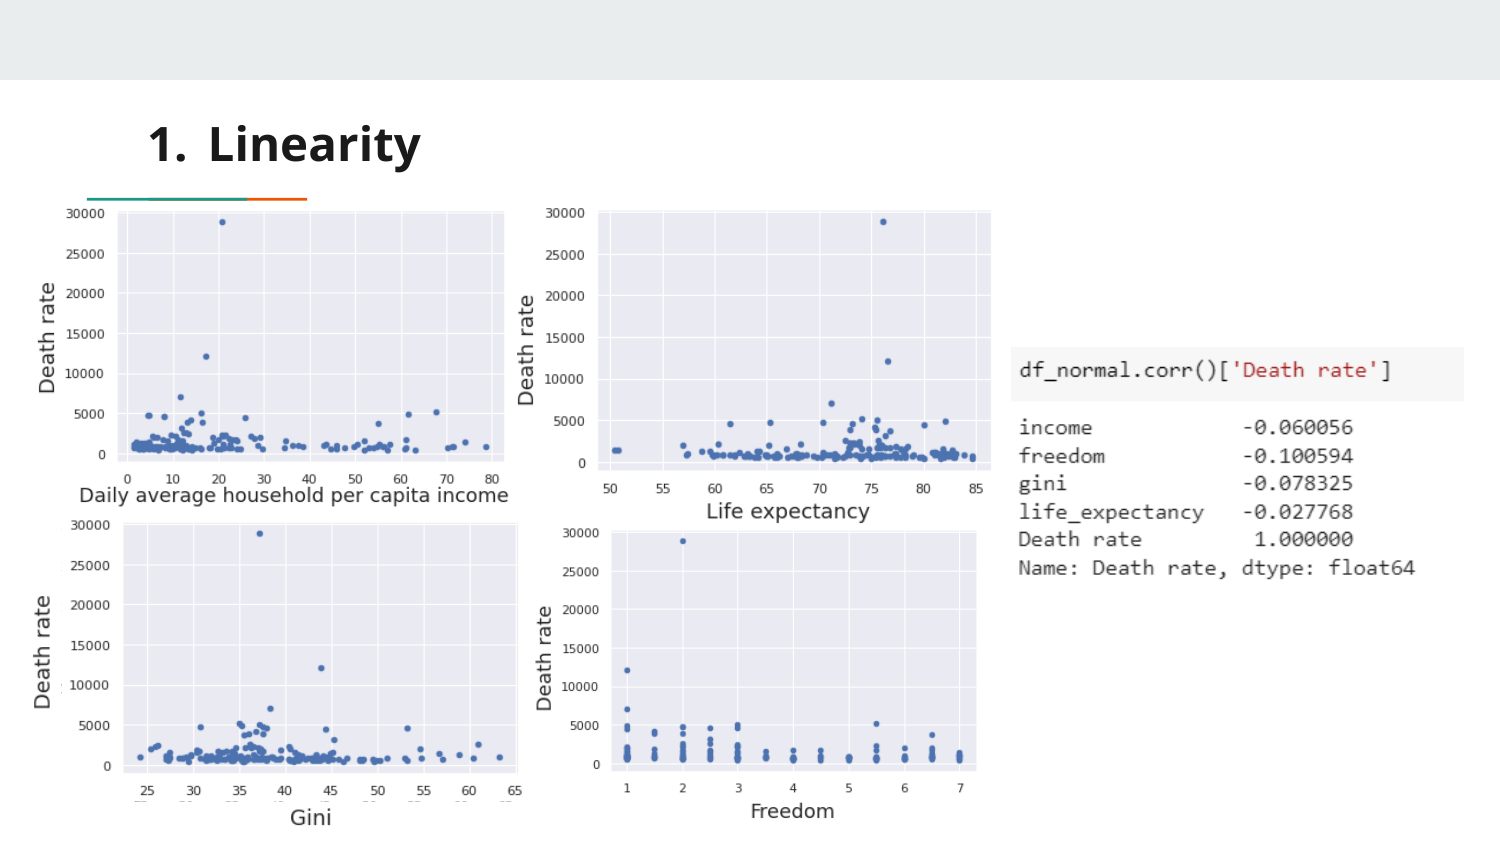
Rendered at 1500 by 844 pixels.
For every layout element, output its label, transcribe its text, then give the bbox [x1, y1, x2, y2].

title Linearity [119, 99, 1381, 187]
picture [26, 202, 997, 837]
picture [1010, 347, 1464, 586]
